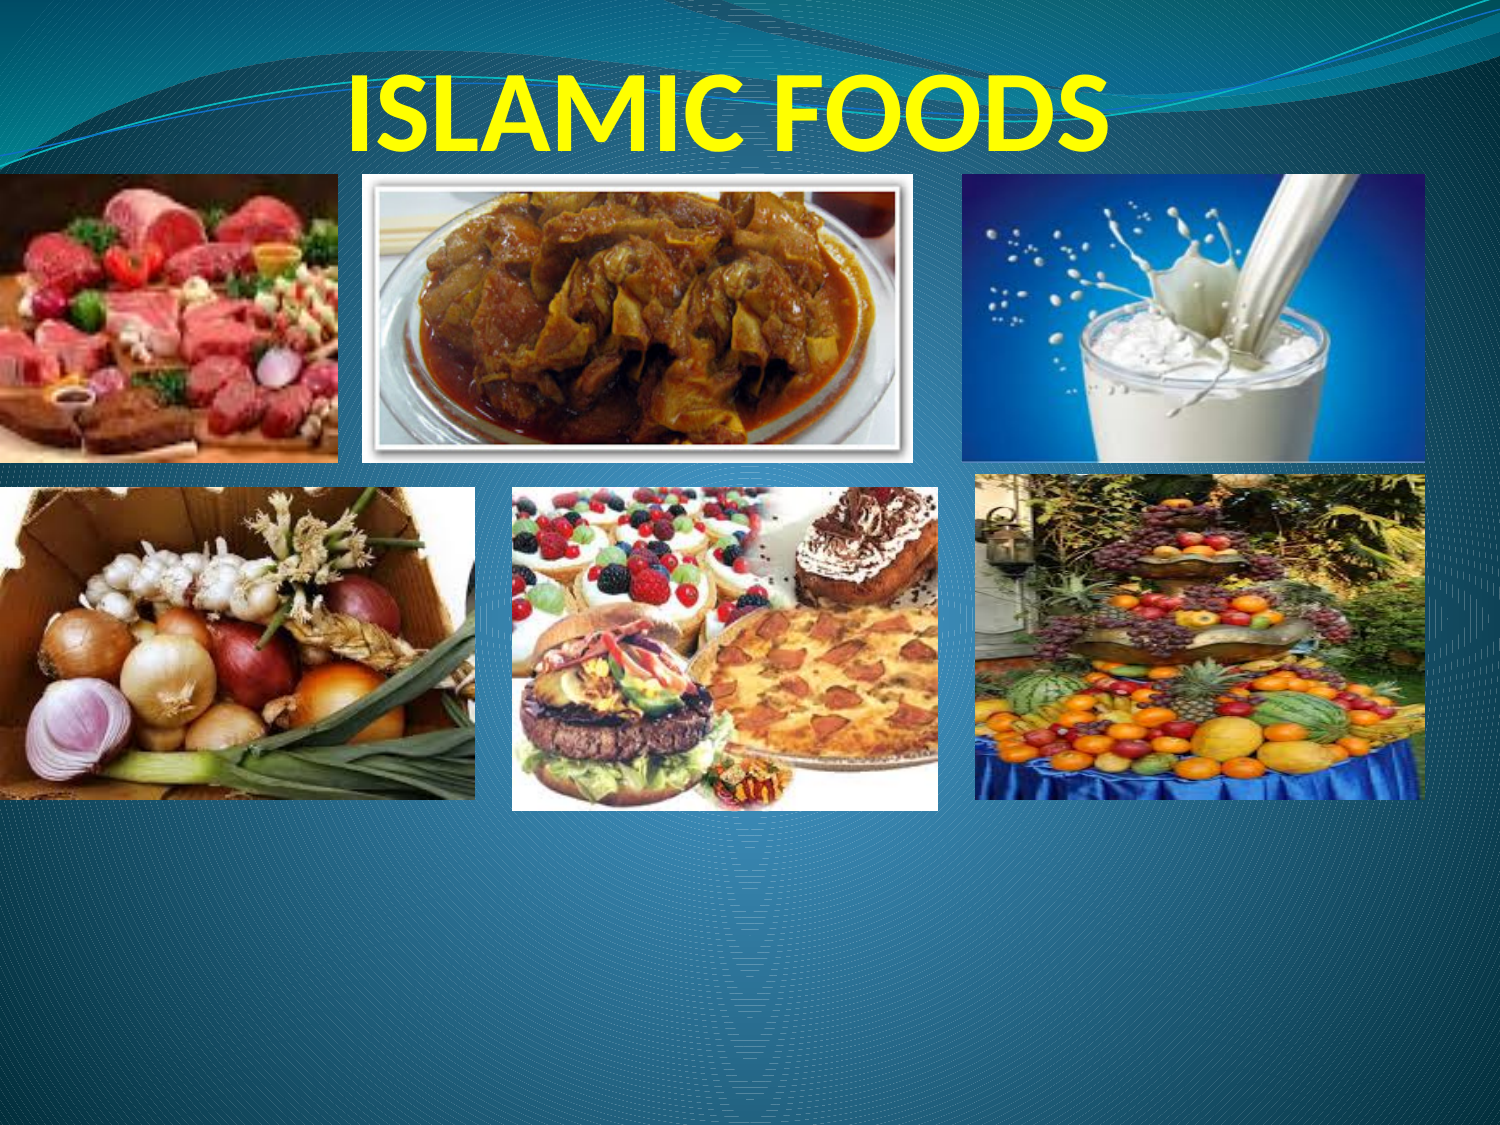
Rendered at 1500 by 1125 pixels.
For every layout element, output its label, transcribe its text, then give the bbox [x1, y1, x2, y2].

picture [974, 474, 1426, 801]
picture [0, 174, 338, 463]
title ISLAMIC FOODS [0, 24, 1500, 175]
picture [0, 487, 476, 801]
picture [512, 487, 938, 812]
picture [962, 174, 1426, 463]
picture [362, 174, 913, 463]
